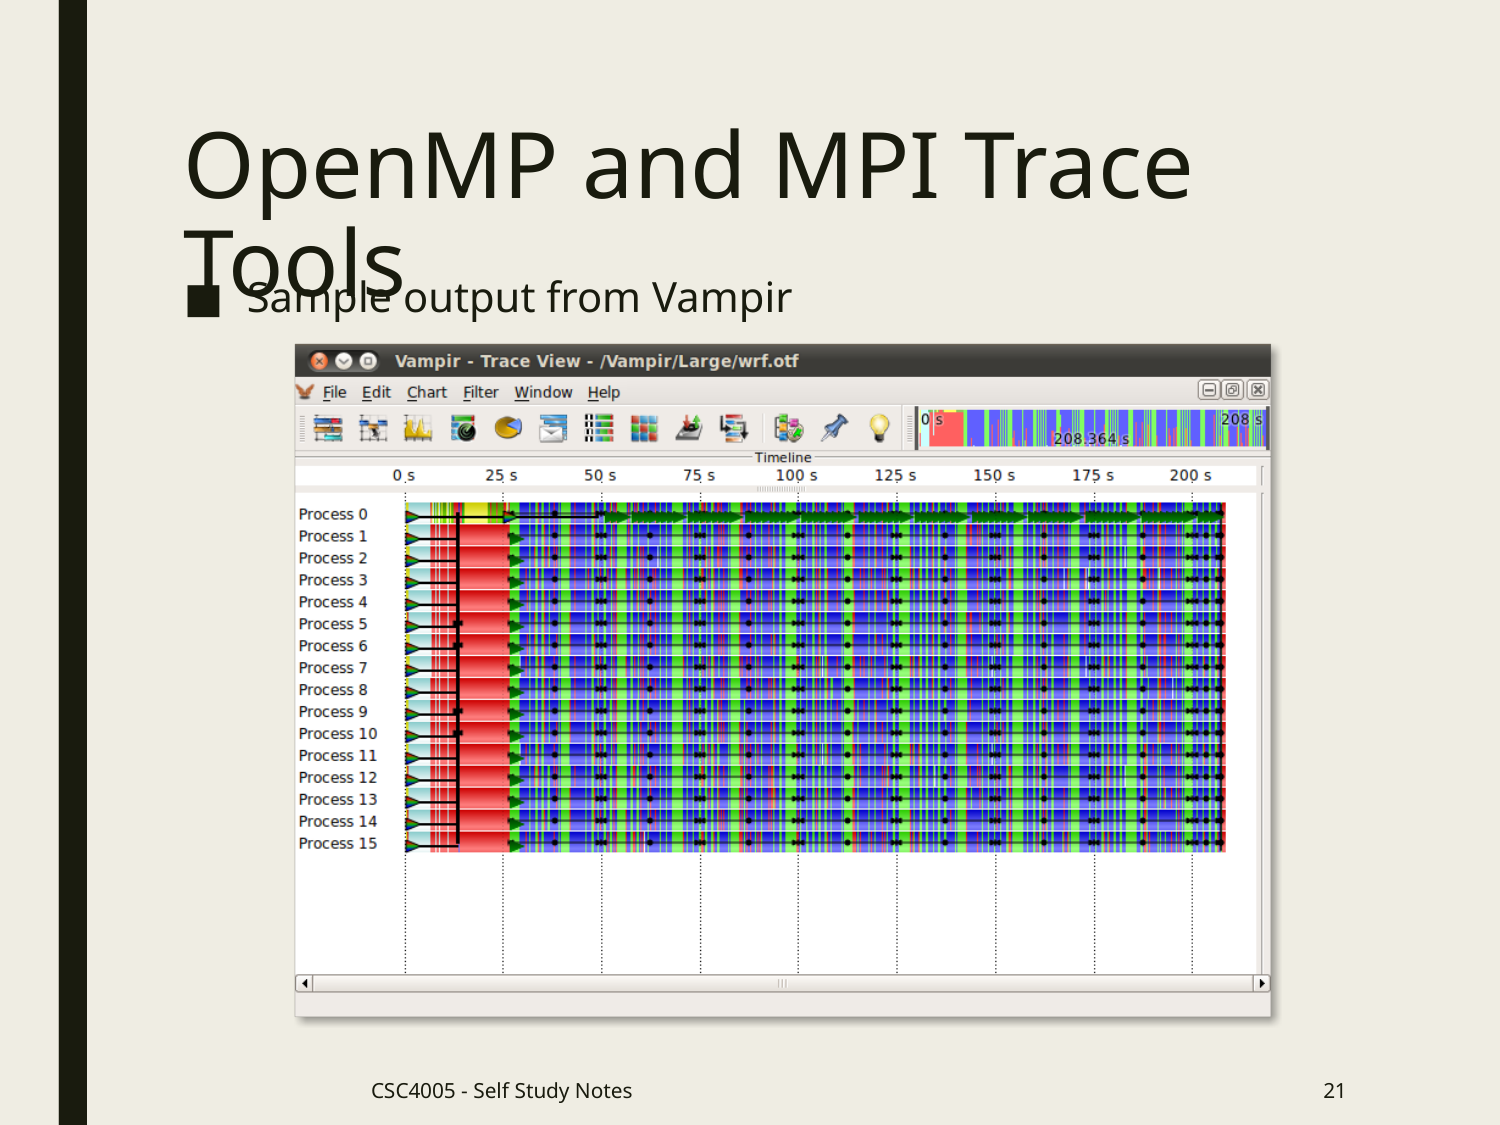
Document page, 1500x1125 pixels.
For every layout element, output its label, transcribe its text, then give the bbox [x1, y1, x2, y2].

slide_number 21 [1165, 1058, 1362, 1125]
picture [289, 338, 1282, 1029]
list Sample output from Vampir [168, 267, 1351, 963]
title OpenMP and MPI Trace Tools [168, 112, 1351, 267]
footer CSC4005 - Self Study Notes [355, 1058, 1129, 1125]
